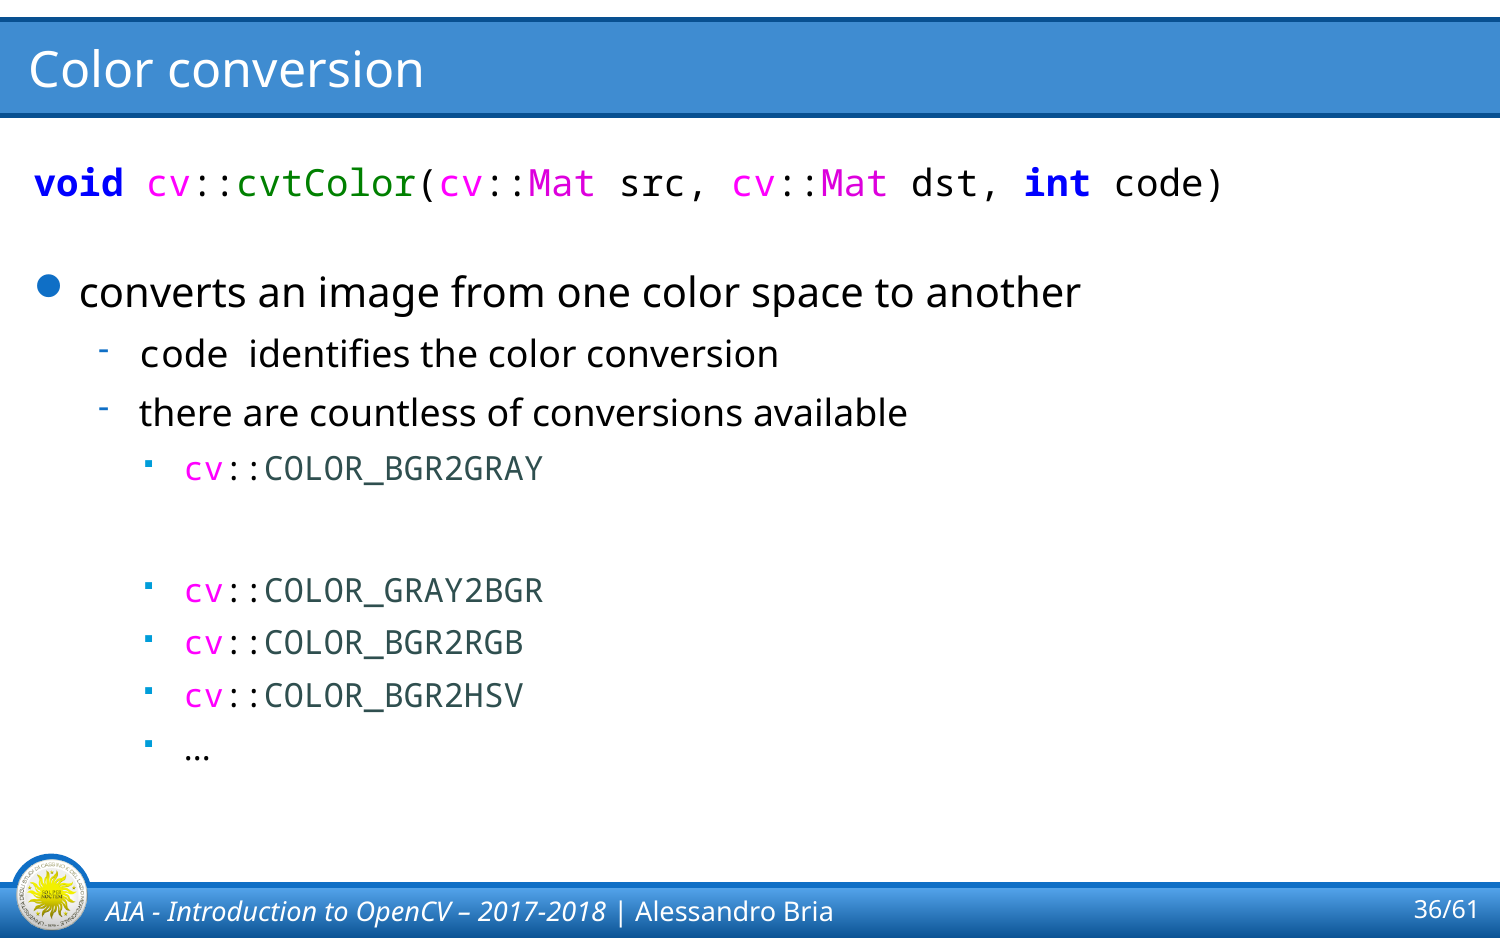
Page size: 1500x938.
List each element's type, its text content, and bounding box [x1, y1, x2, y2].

title Color conversion [0, 18, 1500, 117]
picture [15, 858, 88, 931]
text_box void cv::cvtColor(cv::Mat src, cv::Mat dst, int code) [18, 151, 1339, 212]
